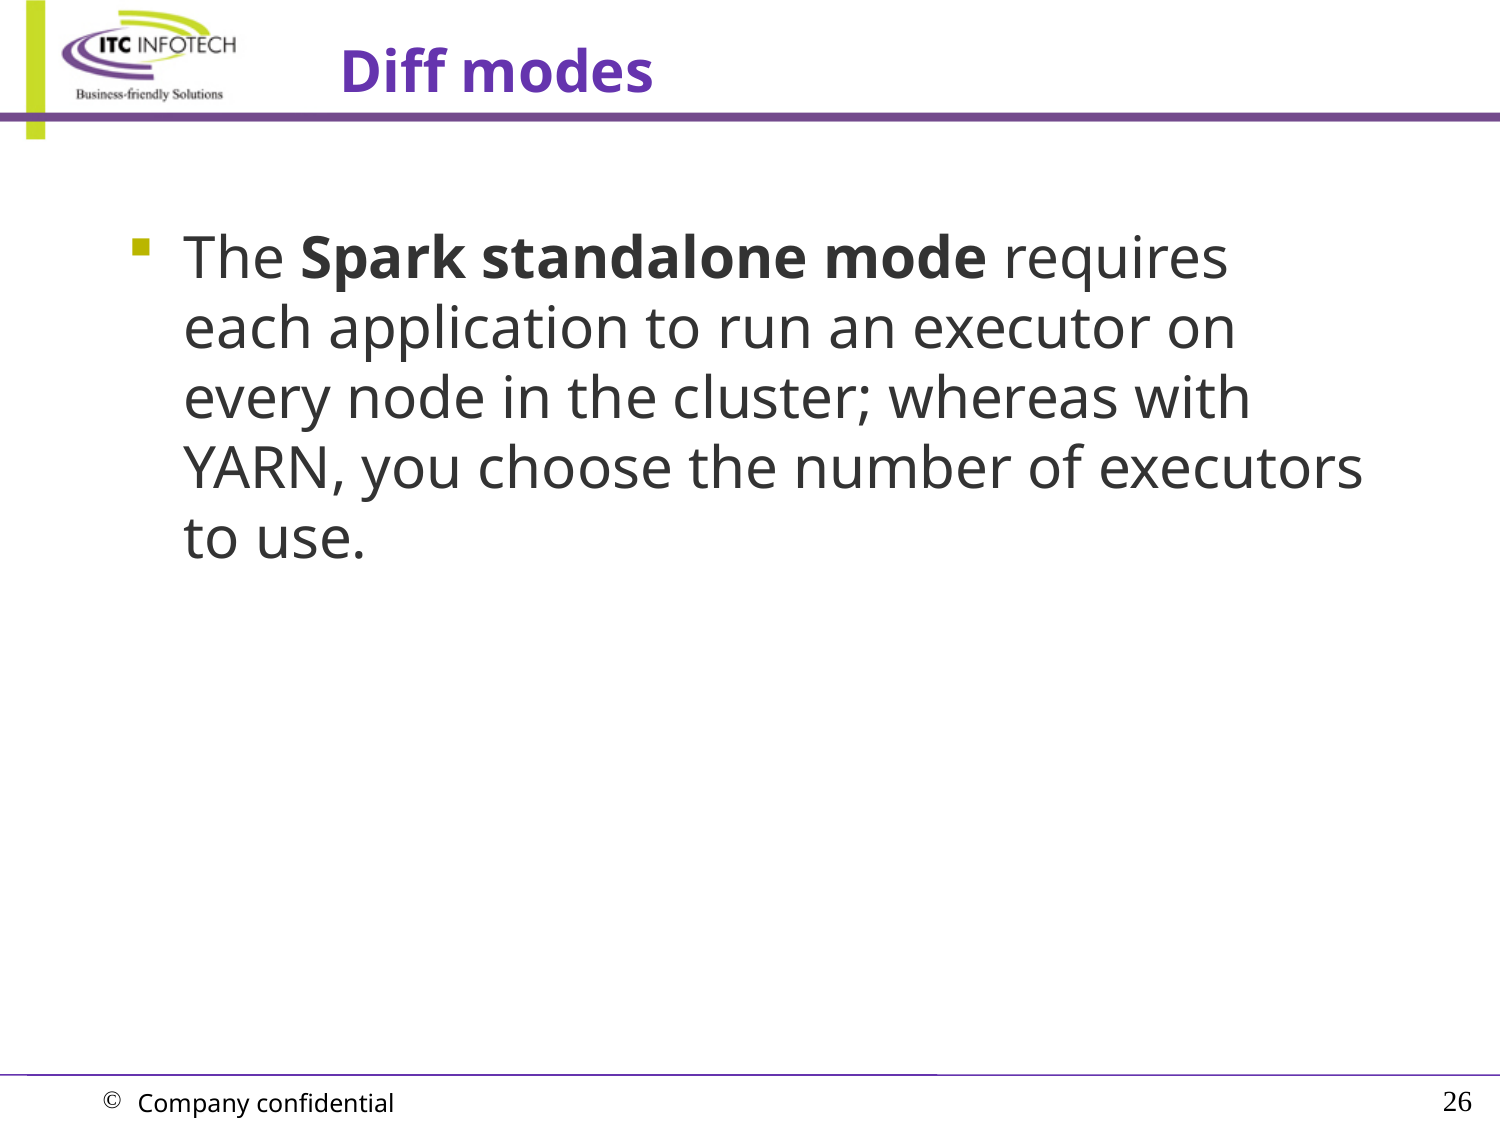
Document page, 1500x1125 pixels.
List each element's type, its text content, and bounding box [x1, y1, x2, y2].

list The Spark standalone mode requires each application to run an executor on every node in the cluster; whereas with YARN, you choose the number of executors to use. [112, 212, 1388, 988]
picture [0, 0, 1500, 144]
title Diff modes [324, 24, 1488, 113]
slide_number 26 [1174, 1074, 1488, 1125]
